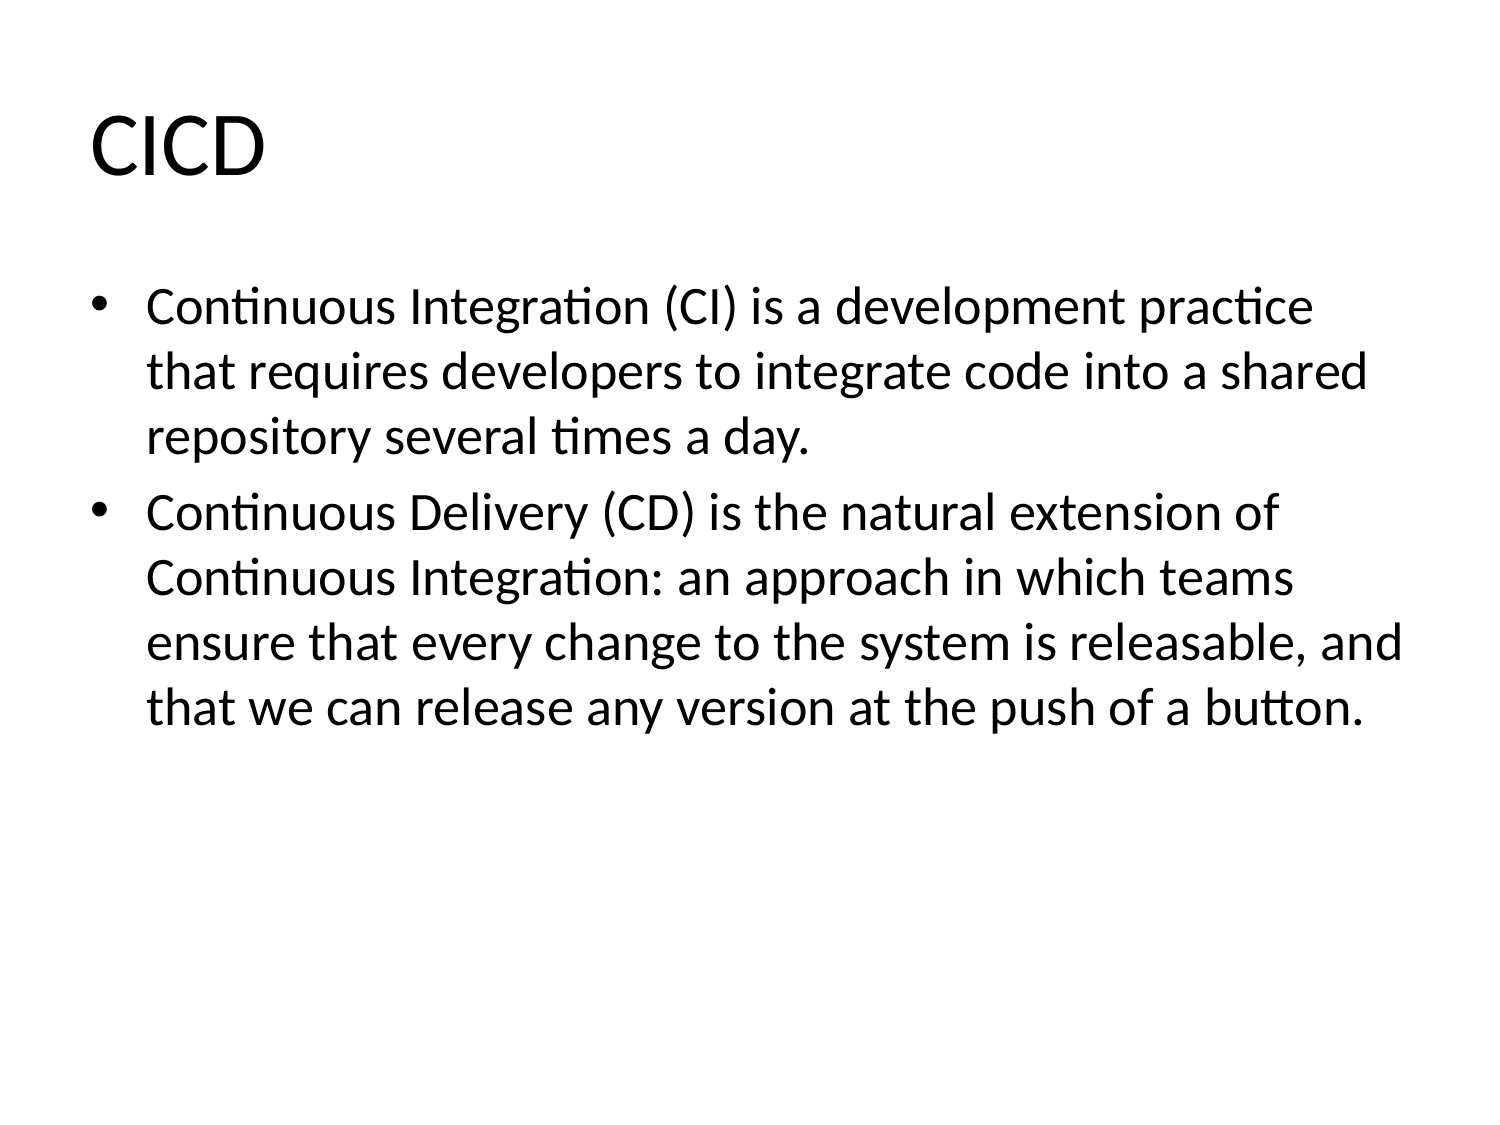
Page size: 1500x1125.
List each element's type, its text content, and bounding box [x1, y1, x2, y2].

title CICD [75, 45, 1425, 233]
list Continuous Integration (CI) is a development practice that requires developers to integrate code into a shared repository several times a day. Continuous Delivery (CD) is the natural extension of Continuous Integration: an approach in which teams ensure that every change to the system is releasable, and that we can release any version at the push of a button. [75, 262, 1425, 1005]
